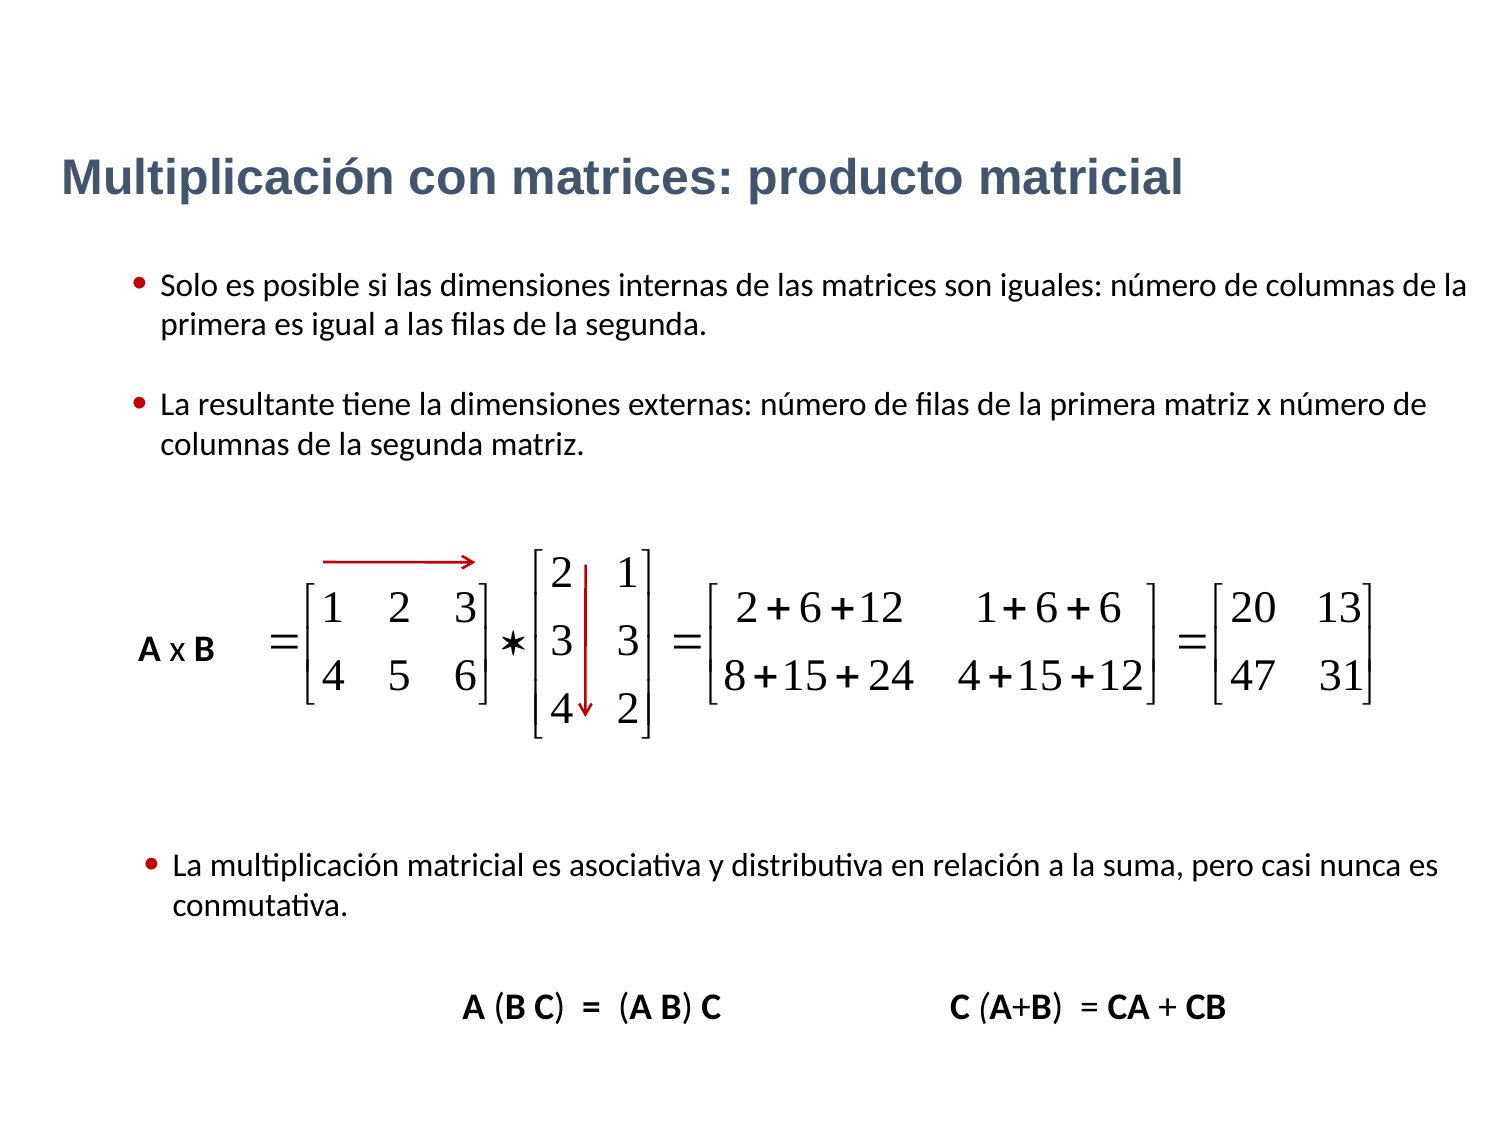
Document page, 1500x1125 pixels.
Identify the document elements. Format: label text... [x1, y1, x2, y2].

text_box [259, 538, 1390, 750]
text_box C (A+B) = CA + CB [895, 974, 1282, 1035]
text_box Multiplicación con matrices: producto matricial [46, 137, 1412, 212]
text_box La multiplicación matricial es asociativa y distributiva en relación a la suma, pero casi nunca es conmutativa. [129, 835, 1495, 931]
text_box A (B C) = (A B) C [297, 974, 895, 1035]
text_box A x B [112, 616, 242, 677]
text_box Solo es posible si las dimensiones internas de las matrices son iguales: número de columnas de la primera es igual a las filas de la segunda. La resultante tiene la dimensiones externas: número de filas de la primera matriz x número de columnas de la segunda matriz. [117, 255, 1500, 470]
